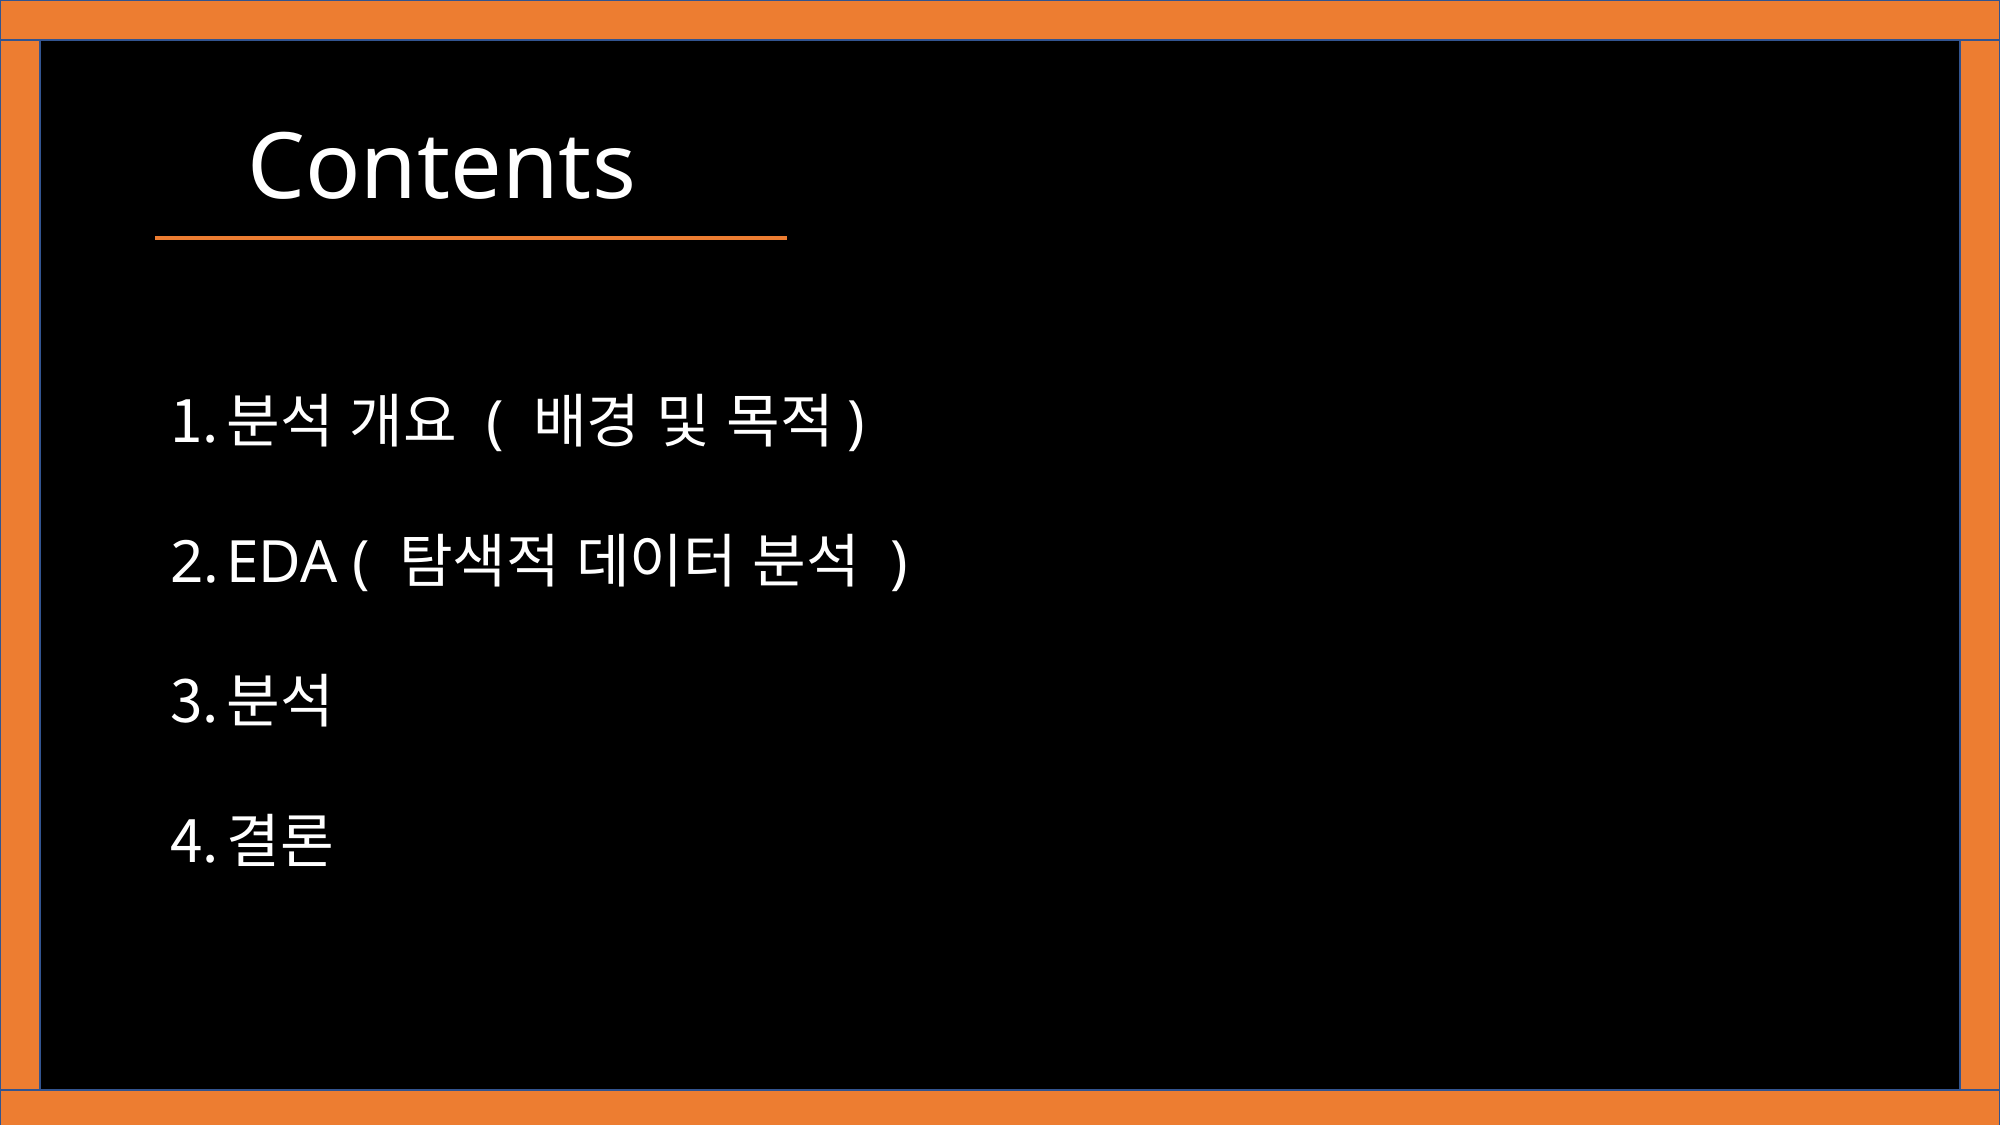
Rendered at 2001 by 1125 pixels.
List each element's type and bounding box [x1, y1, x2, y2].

text_box [0, 0, 2000, 1125]
